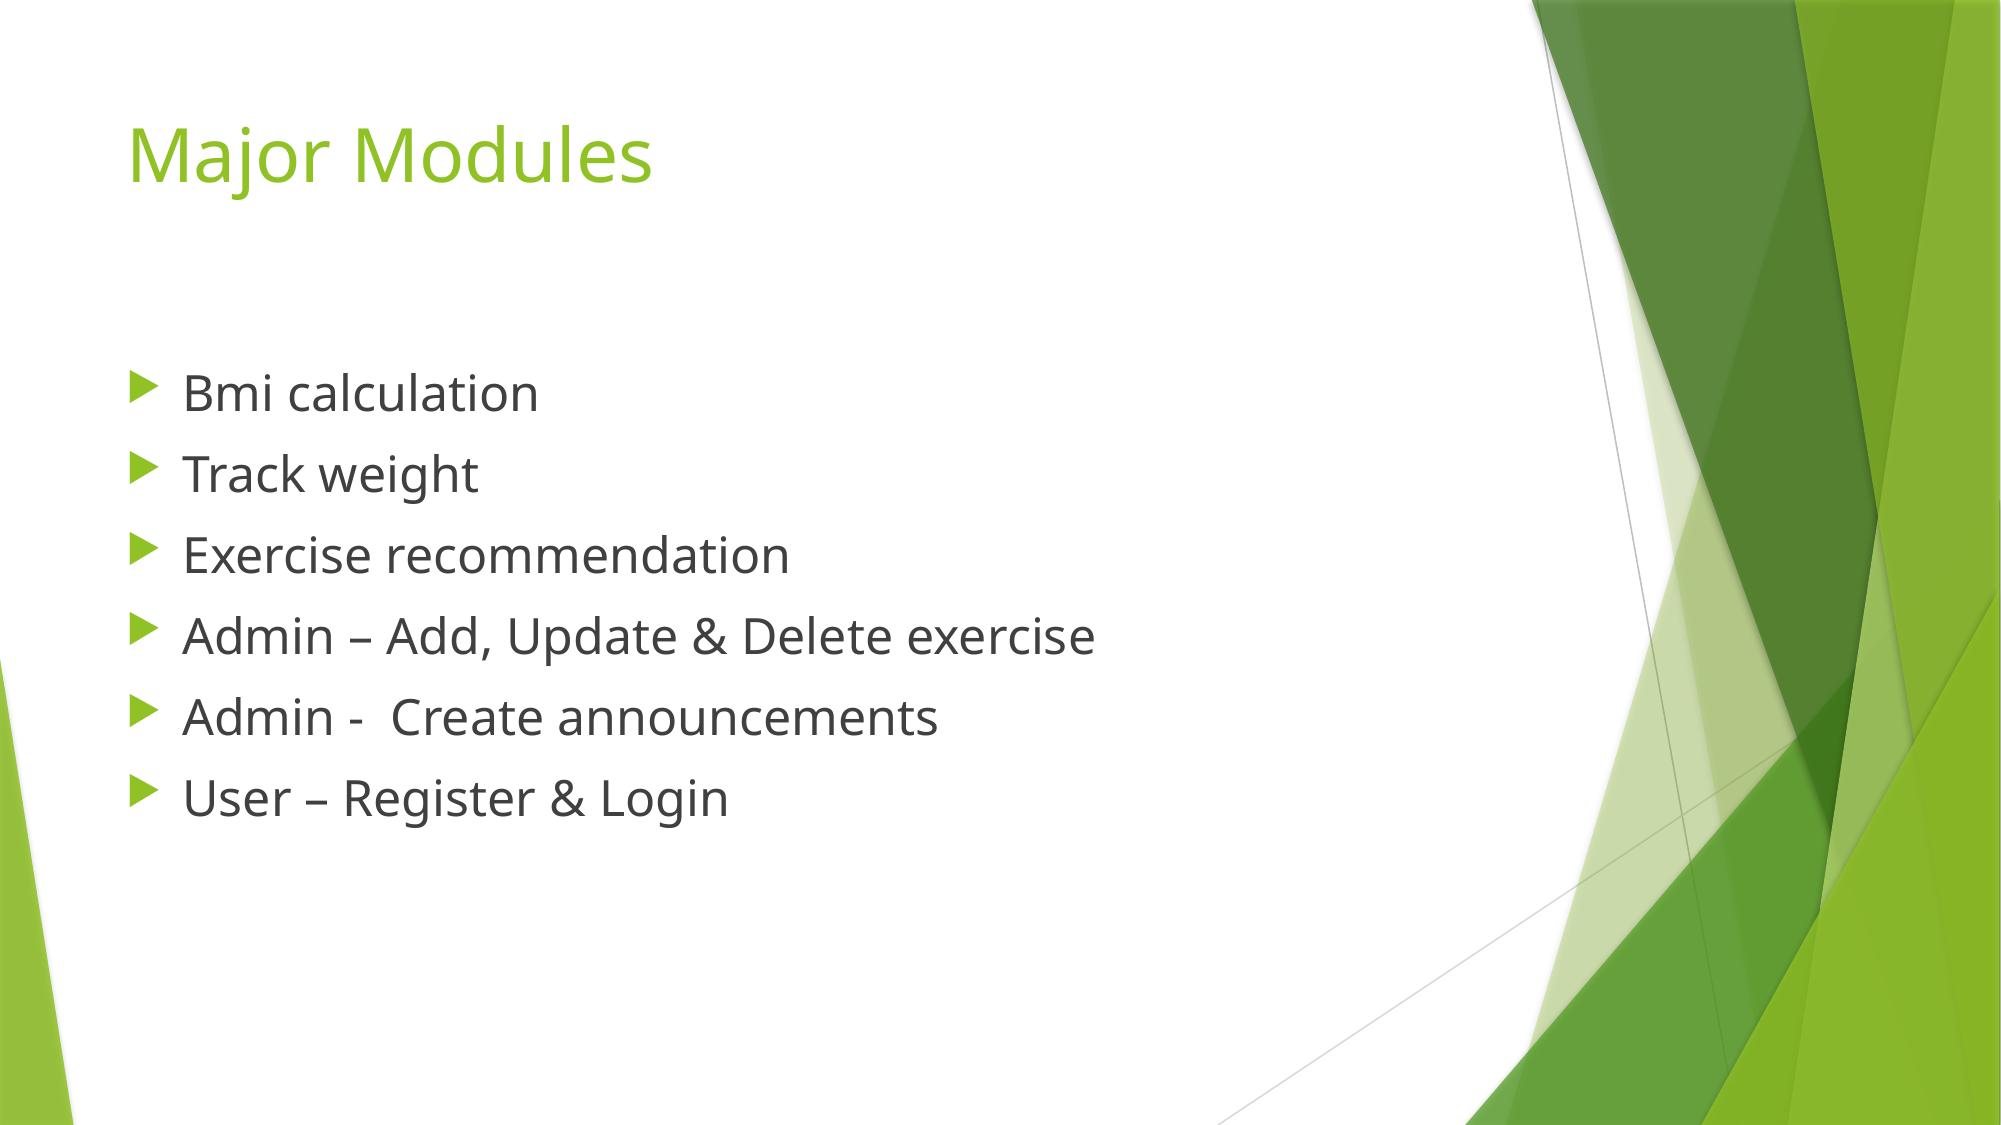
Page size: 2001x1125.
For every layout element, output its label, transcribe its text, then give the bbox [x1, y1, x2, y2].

title Major Modules [111, 99, 1522, 317]
list Bmi calculation Track weight Exercise recommendation Admin – Add, Update & Delete exercise Admin - Create announcements User – Register & Login [111, 354, 1522, 992]
